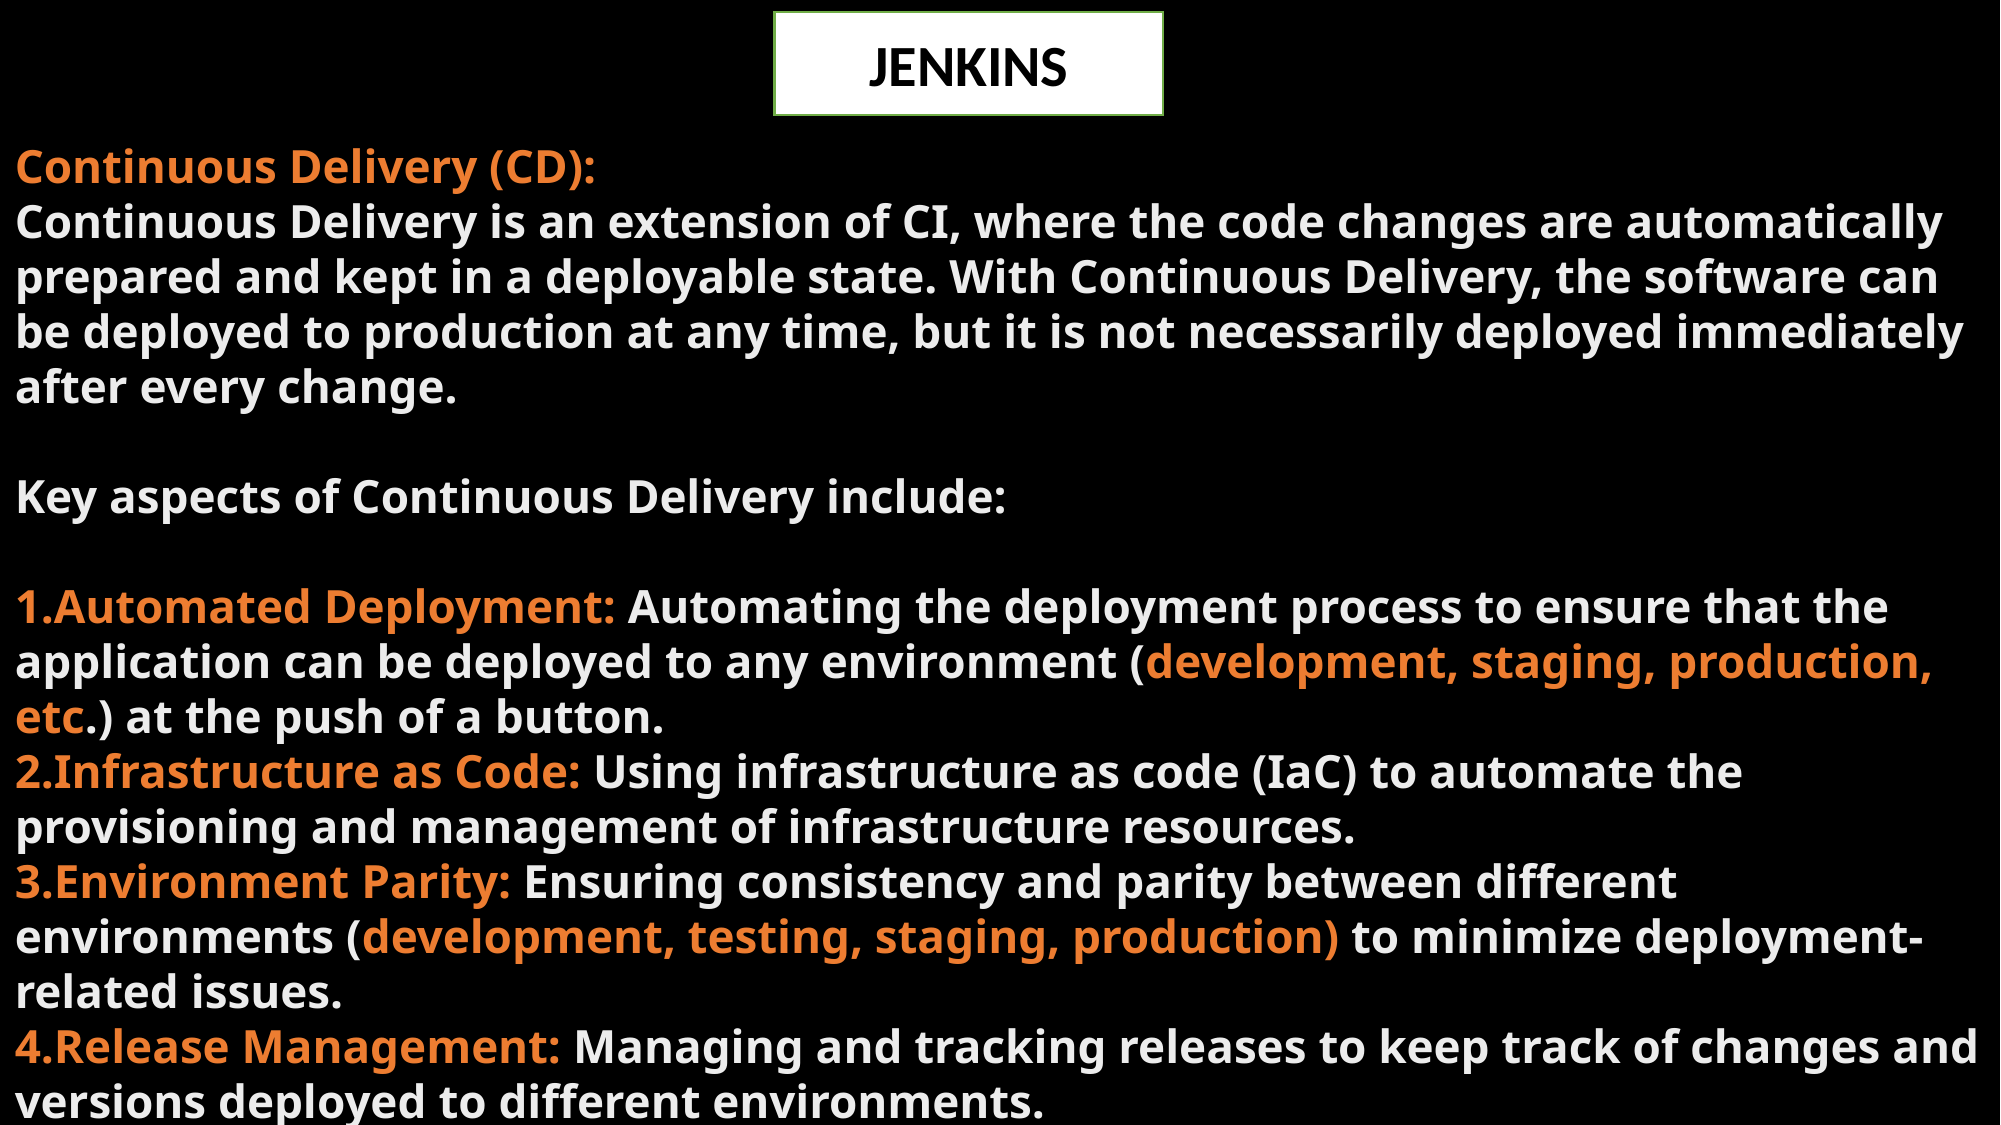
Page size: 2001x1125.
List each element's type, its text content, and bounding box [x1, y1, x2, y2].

text_box JENKINS [773, 11, 1164, 116]
text_box Continuous Delivery (CD): Continuous Delivery is an extension of CI, where the code changes are automatically prepared and kept in a deployable state. With Continuous Delivery, the software can be deployed to production at any time, but it is not necessarily deployed immediately after every change. Key aspects of Continuous Delivery include: Automated Deployment: Automating the deployment process to ensure that the application can be deployed to any environment (development, staging, production, etc.) at the push of a button. Infrastructure as Code: Using infrastructure as code (IaC) to automate the provisioning and management of infrastructure resources. Environment Parity: Ensuring consistency and parity between different environments (development, testing, staging, production) to minimize deployment-related issues. Release Management: Managing and tracking releases to keep track of changes and versions deployed to different environments. [0, 130, 2000, 1125]
